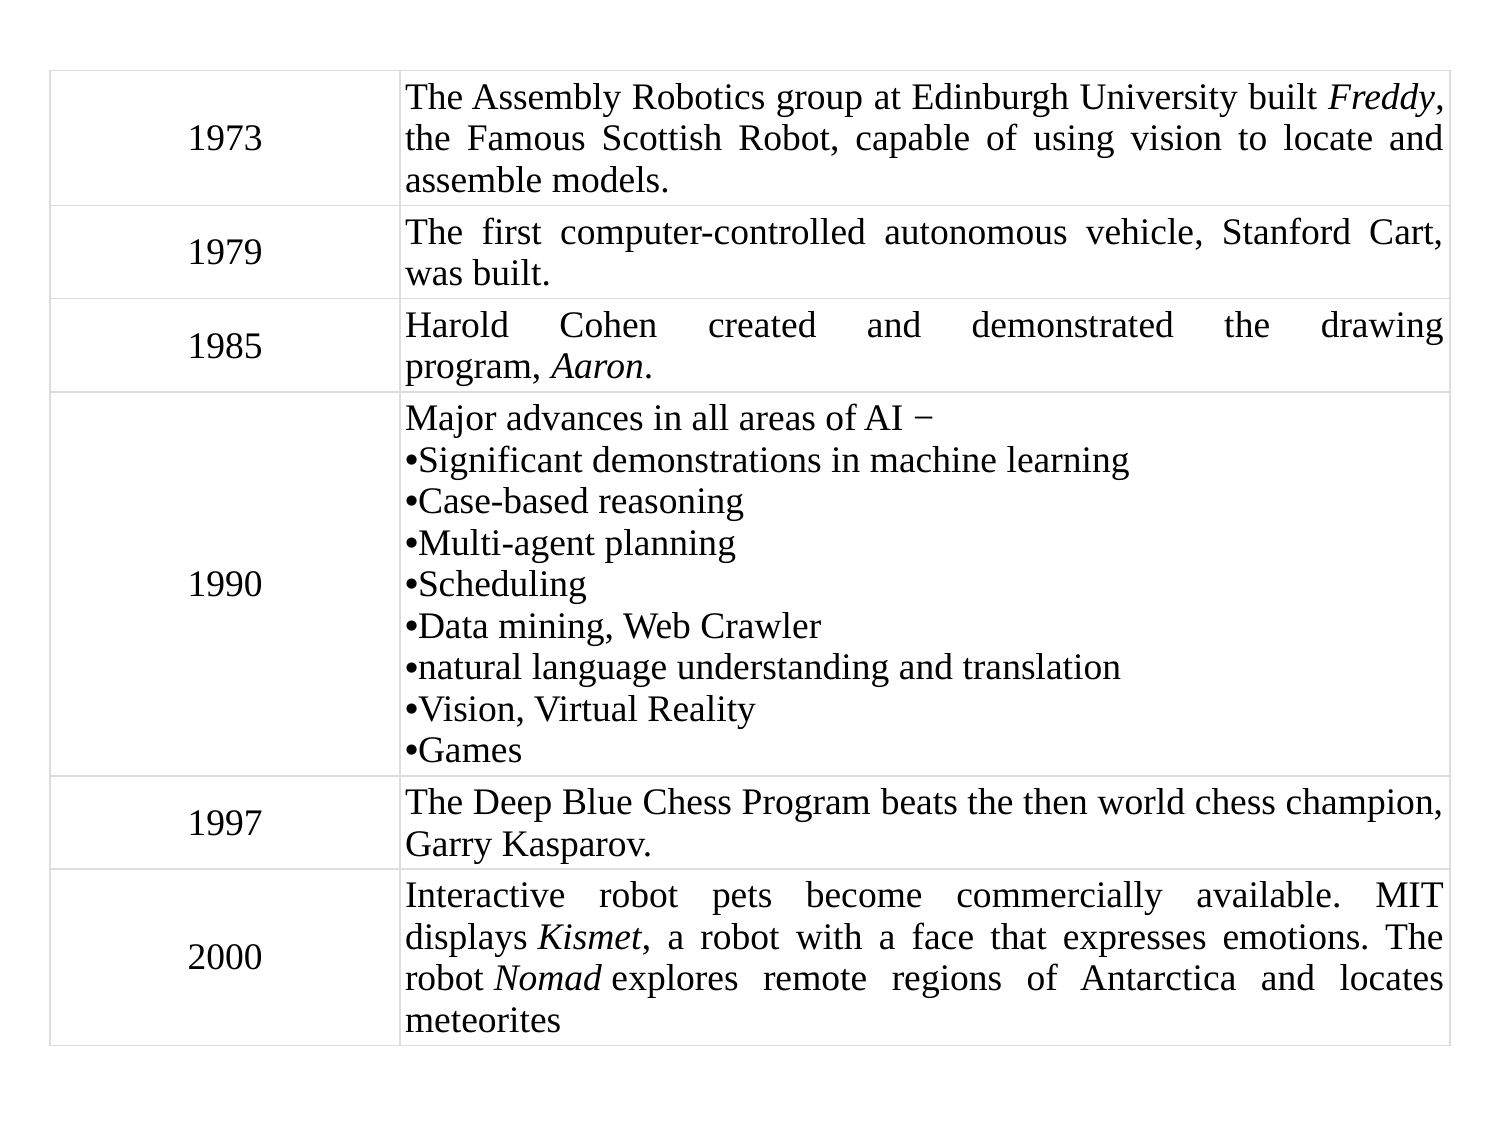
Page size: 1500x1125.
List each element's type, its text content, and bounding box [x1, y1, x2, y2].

table_cell The first computer-controlled autonomous vehicle, Stanford Cart, was built. [401, 206, 1449, 298]
table_header 1973 [51, 71, 399, 205]
table_cell Harold Cohen created and demonstrated the drawing program, Aaron. [401, 299, 1449, 391]
table_cell 1997 [51, 777, 399, 868]
table_cell The Deep Blue Chess Program beats the then world chess champion, Garry Kasparov. [401, 777, 1449, 868]
table_cell Major advances in all areas of AI − Significant demonstrations in machine learning Case-based reasoning Multi-agent planning Scheduling Data mining, Web Crawler natural language understanding and translation Vision, Virtual Reality Games [401, 393, 1449, 775]
table_cell 1979 [51, 206, 399, 298]
table_cell 1985 [51, 299, 399, 391]
table_cell Interactive robot pets become commercially available. MIT displays Kismet, a robot with a face that expresses emotions. The robot Nomad explores remote regions of Antarctica and locates meteorites [401, 870, 1449, 1045]
table_header The Assembly Robotics group at Edinburgh University built Freddy, the Famous Scottish Robot, capable of using vision to locate and assemble models. [401, 71, 1449, 205]
table_cell 2000 [51, 870, 399, 1045]
table_cell 1990 [51, 393, 399, 775]
